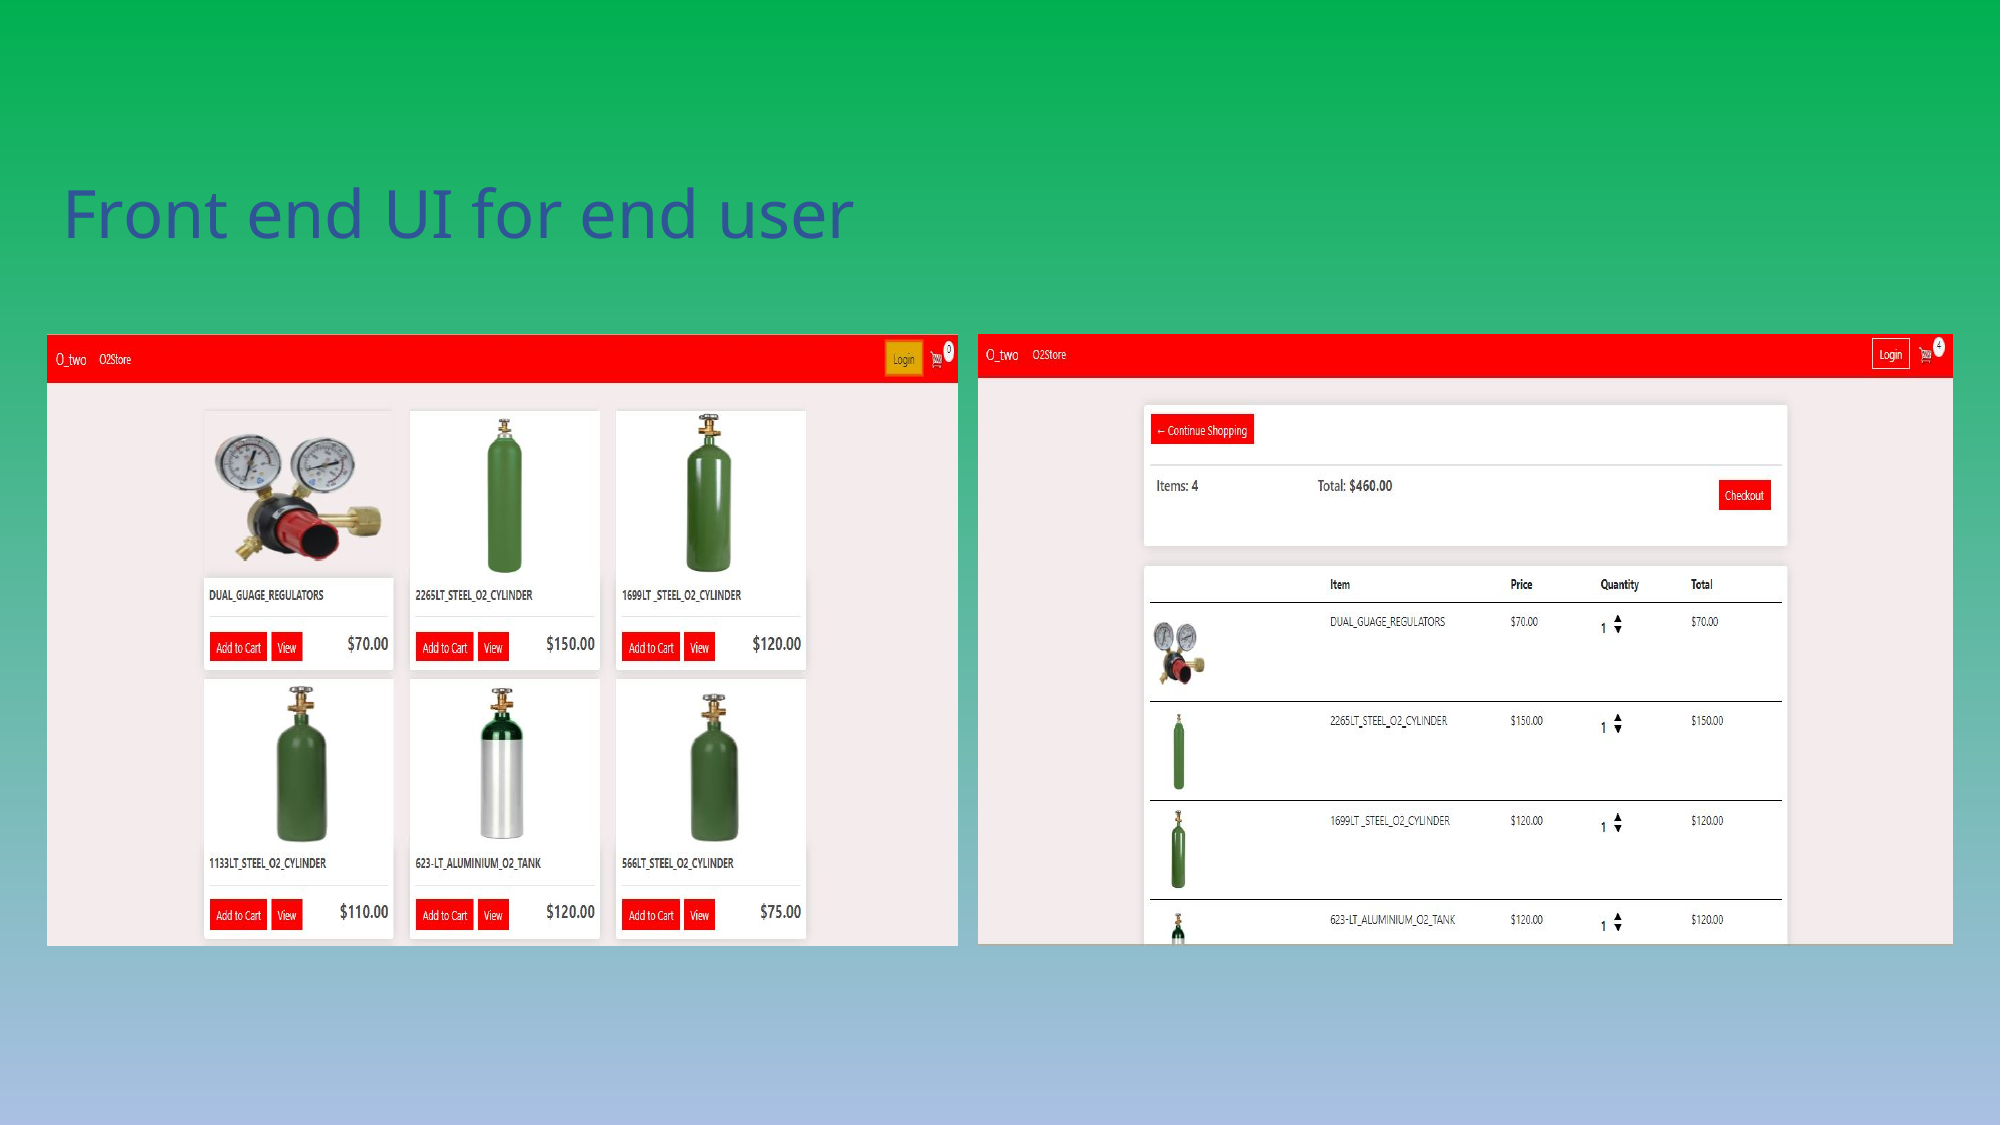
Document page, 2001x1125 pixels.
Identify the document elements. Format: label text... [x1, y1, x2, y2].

picture [47, 334, 958, 946]
picture [978, 334, 1953, 946]
text_box Front end UI for end user [47, 164, 905, 259]
